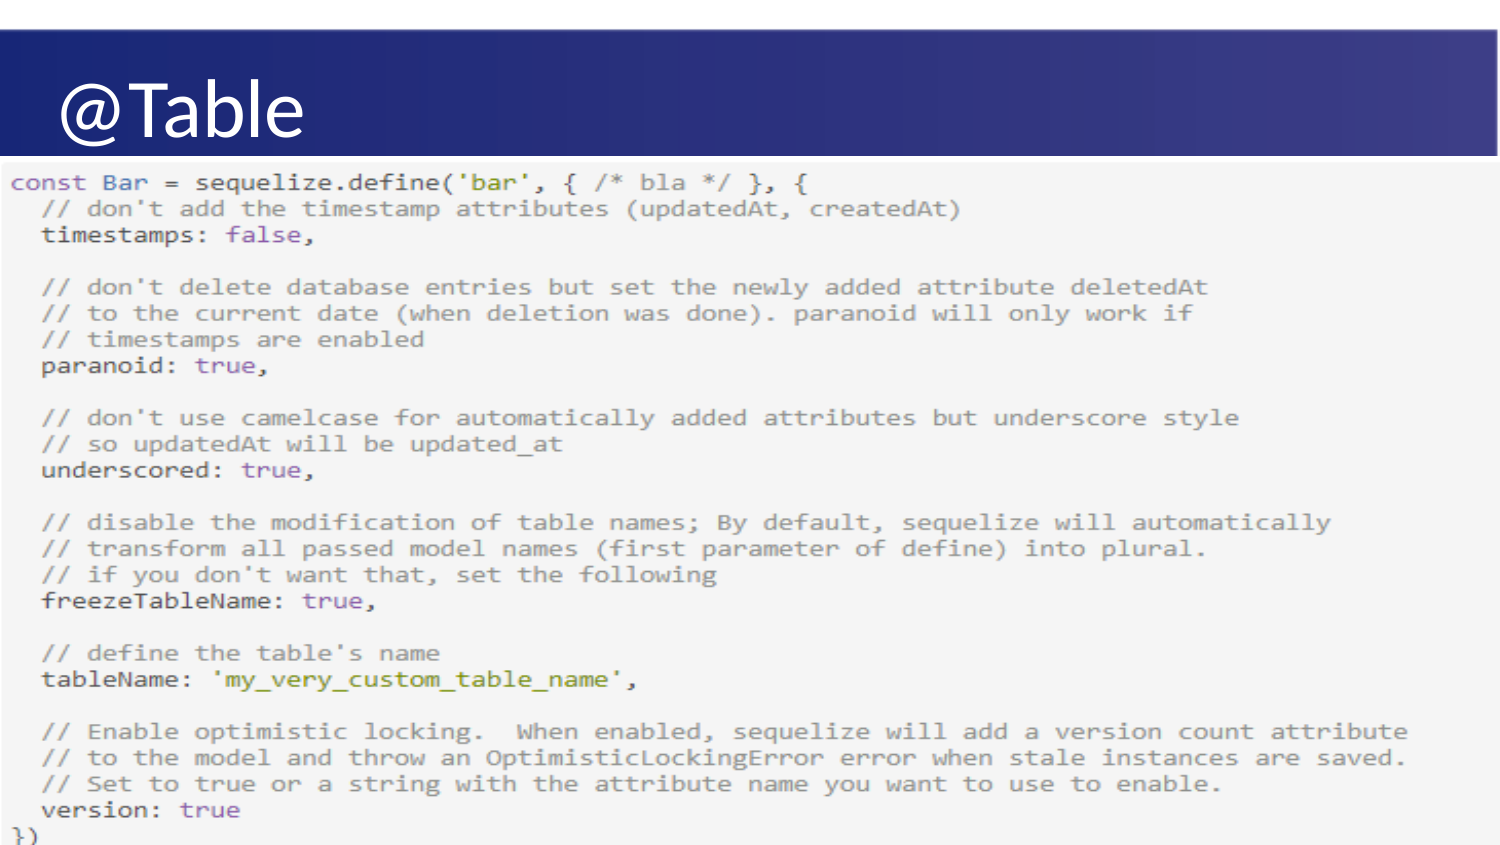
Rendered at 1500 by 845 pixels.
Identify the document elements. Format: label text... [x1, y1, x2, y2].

title @Table [38, 33, 1389, 154]
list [0, 155, 1500, 845]
picture [0, 28, 1500, 155]
